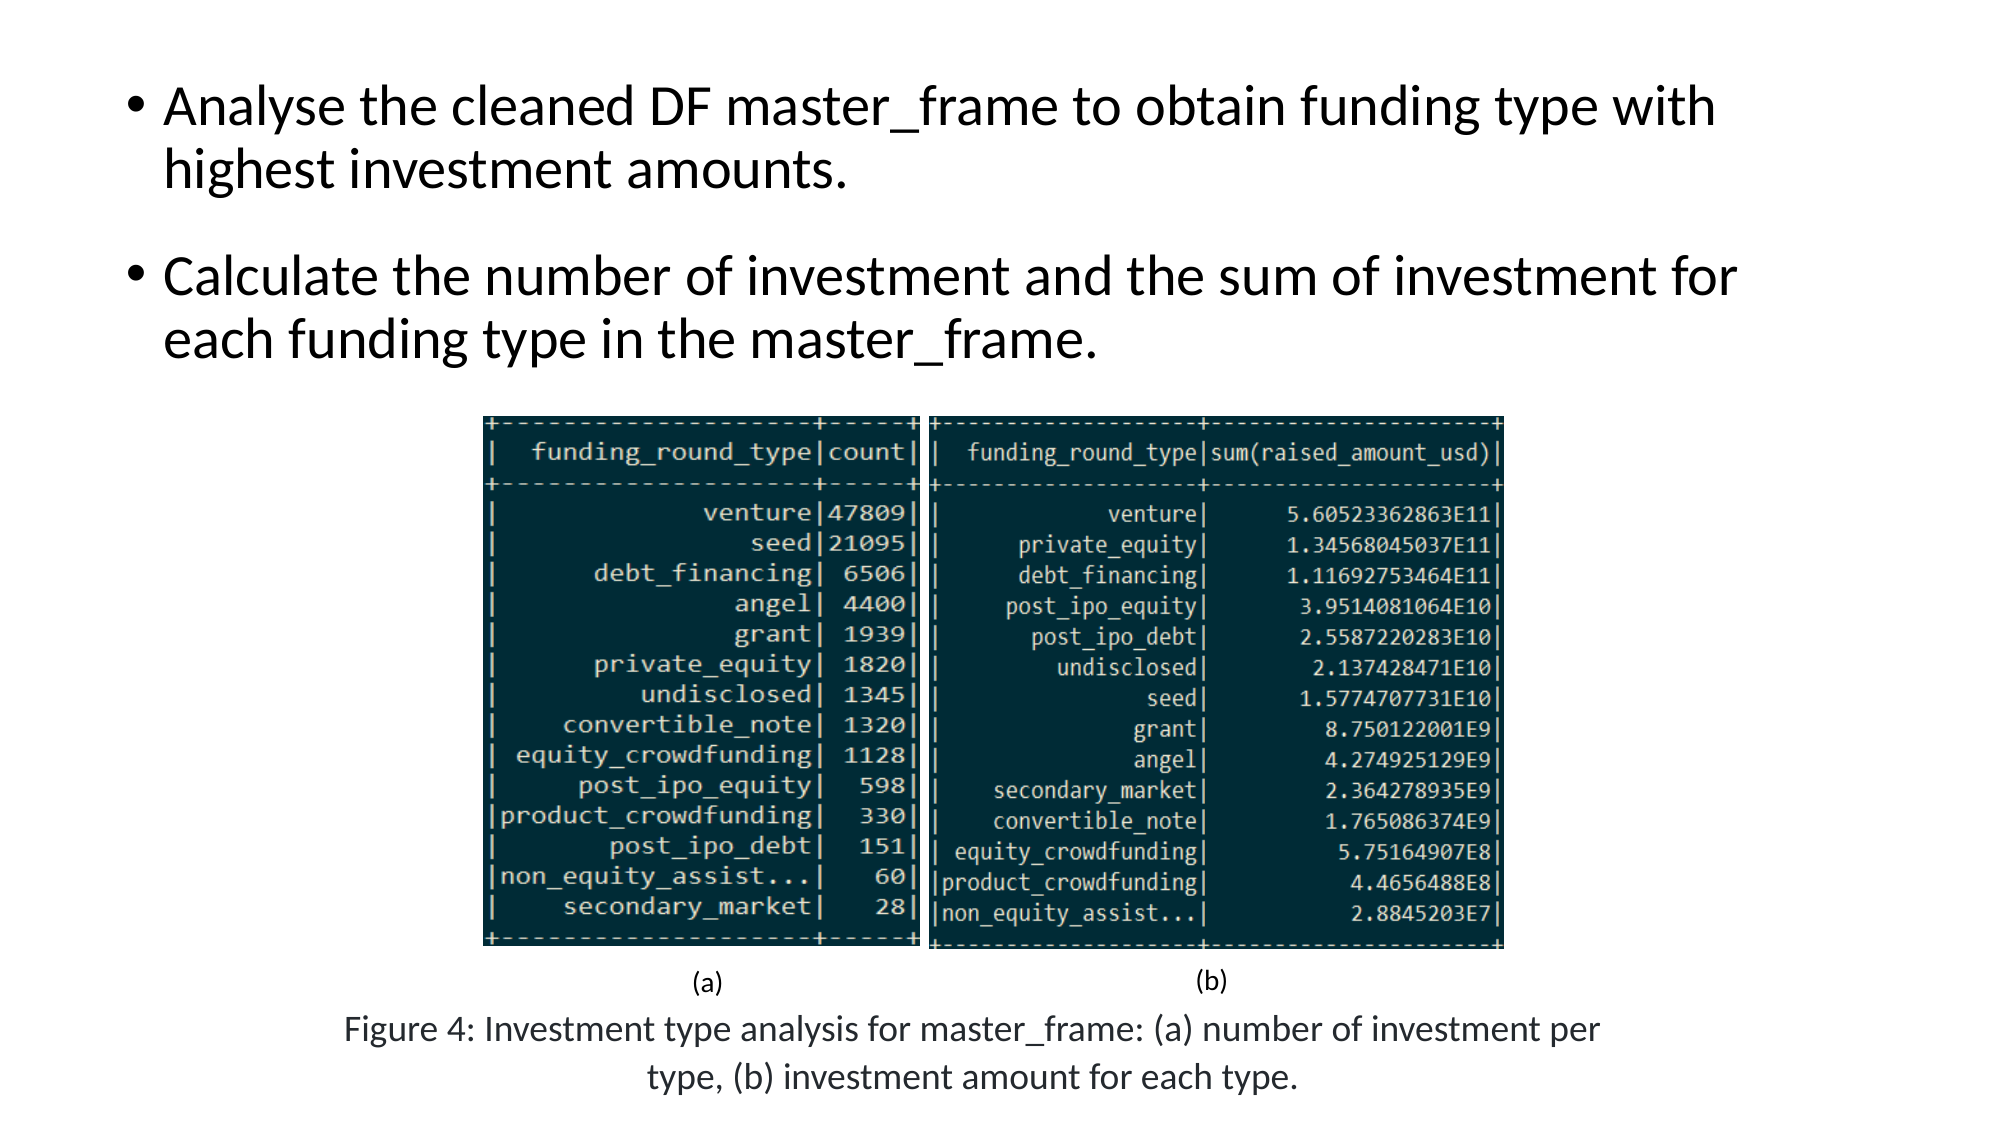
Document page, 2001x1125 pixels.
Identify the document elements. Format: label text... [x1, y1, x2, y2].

picture [1199, 418, 1209, 429]
picture [720, 692, 731, 702]
picture [674, 656, 685, 672]
picture [595, 872, 602, 884]
picture [1162, 602, 1170, 614]
picture [931, 939, 941, 949]
picture [1404, 722, 1413, 736]
picture [911, 592, 915, 616]
picture [1173, 786, 1184, 798]
picture [1354, 722, 1362, 736]
picture [1431, 538, 1438, 552]
picture [1047, 598, 1055, 614]
picture [943, 909, 948, 920]
picture [566, 908, 576, 914]
picture [767, 508, 779, 520]
picture [627, 897, 654, 914]
picture [1429, 906, 1438, 921]
picture [1338, 568, 1350, 583]
picture [1456, 691, 1464, 706]
picture [1403, 630, 1408, 643]
picture [1447, 630, 1451, 644]
picture [1180, 634, 1184, 644]
picture [878, 839, 888, 853]
picture [1147, 842, 1157, 859]
picture [1147, 627, 1157, 644]
picture [1326, 599, 1337, 612]
picture [1186, 602, 1196, 619]
picture [955, 847, 978, 865]
picture [1416, 568, 1439, 583]
picture [719, 902, 748, 914]
picture [766, 599, 781, 616]
picture [1121, 602, 1144, 619]
picture [1404, 691, 1413, 706]
picture [797, 508, 812, 520]
picture [1479, 752, 1490, 767]
picture [611, 842, 617, 859]
picture [1032, 571, 1043, 583]
picture [752, 868, 763, 884]
picture [982, 448, 991, 460]
picture [1378, 568, 1388, 583]
picture [635, 842, 640, 853]
picture [1185, 847, 1197, 865]
picture [1162, 847, 1170, 859]
picture [1020, 874, 1029, 890]
picture [1161, 510, 1166, 522]
list Analyse the cleaned DF master_frame to obtain funding type with highest investment amounts. Calculate the number of investment and the sum of investment for each funding type in the master_frame. [110, 67, 1836, 991]
picture [658, 902, 670, 914]
picture [875, 869, 905, 884]
picture [1364, 599, 1388, 614]
picture [1328, 630, 1336, 644]
picture [1341, 844, 1349, 859]
picture [697, 448, 701, 459]
picture [797, 569, 812, 586]
picture [1353, 783, 1388, 798]
picture [705, 745, 718, 762]
picture [911, 804, 915, 828]
picture [1033, 448, 1042, 460]
picture [1302, 630, 1310, 644]
picture [1122, 847, 1132, 859]
picture [694, 842, 698, 853]
picture [1097, 571, 1106, 583]
picture [1135, 755, 1144, 767]
picture [1020, 847, 1030, 863]
picture [1469, 783, 1477, 798]
picture [1479, 722, 1491, 736]
picture [1186, 540, 1193, 556]
picture [1212, 448, 1221, 460]
picture [861, 596, 871, 611]
picture [1353, 814, 1362, 828]
picture [610, 902, 624, 914]
picture [705, 448, 711, 459]
picture [659, 448, 671, 460]
picture [728, 842, 734, 853]
picture [1098, 632, 1103, 644]
picture [658, 660, 670, 672]
picture [1354, 568, 1363, 580]
picture [1173, 536, 1183, 552]
picture [1493, 939, 1504, 949]
picture [1121, 510, 1139, 521]
picture [995, 878, 1004, 890]
picture [869, 448, 873, 459]
picture [875, 778, 890, 791]
picture [1110, 632, 1133, 650]
picture [598, 448, 607, 460]
picture [1366, 844, 1374, 859]
picture [874, 596, 905, 611]
picture [1160, 755, 1171, 773]
picture [1340, 691, 1362, 706]
picture [1454, 814, 1465, 828]
picture [1378, 630, 1387, 644]
picture [768, 569, 779, 581]
picture [911, 714, 915, 738]
picture [1121, 786, 1144, 798]
picture [1161, 724, 1170, 736]
picture [1046, 847, 1054, 859]
picture [1456, 783, 1464, 789]
picture [644, 751, 648, 762]
picture [1147, 663, 1158, 675]
picture [690, 690, 701, 702]
picture [959, 909, 973, 921]
picture [1045, 817, 1056, 828]
picture [1469, 844, 1476, 859]
picture [769, 696, 779, 702]
picture [1058, 909, 1068, 926]
picture [862, 778, 872, 784]
picture [1019, 565, 1029, 583]
picture [1058, 540, 1069, 552]
picture [1442, 448, 1451, 460]
picture [931, 418, 941, 429]
picture [1480, 568, 1490, 583]
picture [1391, 660, 1401, 675]
picture [642, 660, 654, 672]
picture [613, 660, 624, 672]
picture [893, 839, 901, 853]
picture [911, 562, 915, 586]
picture [688, 660, 702, 672]
picture [1121, 540, 1144, 558]
picture [783, 811, 795, 823]
picture [1314, 568, 1324, 583]
picture [1415, 444, 1425, 460]
picture [845, 596, 856, 611]
picture [1352, 448, 1388, 460]
picture [627, 563, 640, 581]
picture [797, 811, 812, 828]
picture [1290, 507, 1298, 522]
picture [1443, 814, 1451, 828]
picture [767, 630, 779, 641]
picture [1378, 752, 1386, 767]
picture [1456, 507, 1463, 522]
picture [1430, 691, 1438, 706]
picture [1264, 448, 1273, 460]
picture [737, 685, 748, 702]
picture [800, 625, 805, 641]
picture [1046, 780, 1068, 798]
picture [642, 565, 654, 581]
picture [1160, 448, 1171, 466]
picture [1327, 783, 1337, 798]
picture [950, 909, 959, 920]
picture [556, 751, 561, 762]
picture [1404, 599, 1413, 614]
picture [1162, 540, 1169, 552]
picture [1122, 665, 1130, 675]
picture [728, 751, 732, 762]
picture [549, 751, 553, 762]
picture [1456, 568, 1464, 583]
picture [1456, 844, 1464, 859]
picture [752, 569, 763, 581]
picture [968, 872, 991, 890]
picture [1021, 448, 1029, 460]
picture [1148, 602, 1157, 614]
picture [1047, 540, 1054, 552]
picture [911, 744, 915, 768]
picture [800, 837, 805, 853]
picture [1060, 878, 1069, 890]
picture [1122, 878, 1132, 890]
picture [1391, 722, 1397, 736]
picture [891, 718, 905, 732]
picture [1428, 630, 1439, 644]
picture [891, 778, 905, 793]
picture [1134, 724, 1146, 742]
picture [533, 442, 546, 459]
picture [943, 878, 954, 895]
picture [995, 443, 1017, 460]
picture [1442, 660, 1452, 675]
picture [798, 660, 810, 677]
picture [1148, 817, 1152, 828]
picture [1468, 599, 1477, 614]
picture [1469, 752, 1476, 767]
picture [783, 751, 788, 762]
picture [1160, 688, 1196, 706]
picture [768, 781, 779, 793]
picture [846, 536, 854, 550]
picture [772, 751, 776, 762]
picture [572, 442, 592, 460]
picture [736, 806, 763, 823]
picture [830, 448, 839, 460]
picture [1390, 507, 1401, 522]
picture [549, 448, 555, 460]
picture [884, 448, 888, 459]
picture [844, 566, 858, 581]
picture [706, 715, 716, 732]
picture [1111, 811, 1116, 828]
picture [893, 536, 904, 550]
picture [1391, 630, 1400, 644]
picture [502, 811, 515, 828]
picture [1097, 909, 1106, 921]
picture [1084, 602, 1107, 619]
picture [1429, 660, 1439, 675]
picture [1084, 909, 1093, 921]
picture [752, 539, 763, 550]
picture [830, 536, 841, 550]
picture [883, 627, 888, 641]
picture [1365, 568, 1375, 583]
picture [708, 806, 712, 823]
picture [1365, 752, 1374, 767]
picture [1110, 443, 1132, 460]
picture [782, 685, 810, 702]
picture [1032, 817, 1042, 828]
picture [580, 811, 590, 823]
picture [759, 660, 763, 672]
picture [769, 660, 778, 672]
picture [613, 872, 622, 884]
picture [1367, 630, 1374, 644]
picture [1417, 906, 1426, 918]
picture [1109, 510, 1119, 521]
picture [1417, 722, 1425, 736]
picture [1302, 691, 1311, 706]
picture [658, 685, 685, 702]
picture [860, 627, 874, 641]
picture [736, 751, 742, 762]
picture [1379, 814, 1387, 828]
picture [1135, 571, 1144, 583]
picture [783, 836, 788, 853]
picture [1006, 817, 1010, 827]
picture [1186, 628, 1195, 644]
picture [1173, 448, 1197, 466]
picture [1060, 817, 1069, 828]
picture [744, 745, 763, 762]
picture [1365, 660, 1375, 675]
picture [877, 718, 888, 732]
picture [719, 660, 748, 677]
picture [877, 657, 888, 672]
picture [1409, 875, 1465, 890]
picture [1161, 878, 1170, 890]
picture [1328, 691, 1336, 697]
picture [1122, 571, 1132, 583]
picture [1481, 538, 1489, 552]
picture [510, 872, 539, 884]
picture [1340, 660, 1350, 675]
picture [1014, 817, 1024, 828]
picture [1148, 571, 1156, 583]
picture [1352, 630, 1363, 644]
picture [782, 902, 796, 914]
picture [1289, 568, 1299, 583]
picture [1045, 448, 1056, 466]
picture [563, 872, 592, 889]
picture [783, 716, 794, 732]
picture [1121, 817, 1133, 828]
picture [846, 627, 854, 641]
picture [1469, 875, 1477, 890]
picture [1149, 905, 1157, 921]
picture [782, 777, 794, 793]
picture [1404, 507, 1413, 522]
picture [1479, 660, 1491, 675]
picture [782, 599, 796, 611]
picture [1428, 844, 1452, 859]
picture [626, 720, 640, 732]
picture [595, 807, 607, 823]
picture [1161, 571, 1170, 583]
picture [486, 418, 499, 429]
picture [642, 690, 654, 702]
picture [1084, 536, 1093, 552]
picture [1468, 507, 1476, 522]
picture [1454, 752, 1465, 767]
picture [1185, 571, 1197, 588]
picture [1173, 755, 1184, 767]
picture [673, 872, 685, 884]
picture [861, 748, 869, 762]
picture [580, 781, 623, 798]
picture [735, 630, 749, 647]
picture [830, 506, 840, 520]
picture [705, 569, 717, 581]
picture [1485, 630, 1491, 644]
picture [1135, 909, 1144, 921]
picture [1058, 567, 1068, 583]
picture [1353, 507, 1362, 522]
picture [1429, 752, 1439, 767]
picture [1390, 691, 1401, 706]
picture [1456, 538, 1463, 552]
picture [1377, 722, 1382, 736]
picture [1405, 875, 1412, 881]
picture [619, 842, 631, 853]
picture [752, 781, 763, 793]
picture [713, 442, 732, 460]
picture [556, 448, 561, 460]
picture [1379, 507, 1387, 522]
picture [862, 566, 872, 572]
picture [766, 842, 780, 853]
picture [1367, 507, 1374, 522]
picture [766, 539, 802, 550]
picture [1327, 568, 1337, 583]
picture [1136, 658, 1144, 675]
picture [845, 687, 858, 702]
picture [1096, 540, 1107, 552]
picture [893, 687, 904, 702]
picture [1479, 814, 1491, 828]
picture [957, 878, 967, 890]
picture [594, 751, 607, 768]
picture [675, 902, 702, 919]
picture [861, 839, 869, 853]
picture [1442, 783, 1451, 798]
picture [1417, 630, 1425, 644]
picture [1327, 814, 1334, 828]
picture [891, 808, 905, 823]
picture [689, 715, 702, 732]
picture [1020, 540, 1031, 558]
picture [1071, 540, 1081, 552]
picture [860, 657, 874, 672]
picture [752, 444, 763, 460]
picture [1071, 628, 1080, 644]
picture [1469, 906, 1476, 921]
picture [736, 872, 748, 884]
picture [846, 748, 854, 762]
picture [519, 806, 560, 823]
picture [911, 653, 915, 677]
picture [595, 660, 609, 677]
picture [1149, 786, 1158, 798]
picture [569, 751, 573, 762]
picture [658, 716, 669, 732]
picture [982, 847, 991, 859]
picture [911, 532, 915, 556]
picture [1059, 632, 1068, 644]
picture [860, 506, 905, 520]
picture [1384, 722, 1388, 736]
picture [1391, 538, 1399, 552]
picture [674, 563, 686, 581]
picture [1391, 844, 1400, 859]
picture [891, 899, 905, 914]
picture [911, 623, 915, 647]
picture [996, 847, 1003, 859]
picture [1006, 786, 1028, 798]
picture [1480, 906, 1490, 921]
picture [767, 448, 779, 465]
picture [705, 842, 710, 859]
picture [1391, 783, 1401, 798]
picture [893, 444, 903, 460]
picture [768, 811, 779, 823]
picture [751, 504, 763, 520]
picture [704, 508, 718, 520]
picture [1442, 568, 1452, 583]
picture [1431, 814, 1438, 828]
picture [797, 720, 812, 732]
picture [1327, 538, 1335, 552]
picture [719, 781, 748, 798]
picture [1456, 906, 1464, 921]
picture [814, 418, 827, 429]
picture [877, 899, 889, 914]
picture [1402, 844, 1424, 859]
picture [1428, 722, 1433, 736]
picture [582, 747, 587, 762]
picture [579, 720, 607, 732]
picture [1390, 814, 1424, 828]
picture [1034, 909, 1042, 921]
picture [1071, 786, 1081, 798]
picture [908, 932, 920, 944]
picture [1409, 630, 1414, 644]
picture [876, 687, 890, 702]
picture [1353, 660, 1362, 675]
picture [847, 506, 857, 520]
picture [911, 865, 915, 889]
picture [995, 786, 1004, 798]
picture [911, 683, 915, 707]
picture [1110, 663, 1118, 669]
picture [1124, 909, 1131, 921]
picture [611, 448, 617, 459]
picture [798, 781, 811, 798]
picture [705, 872, 717, 884]
picture [1175, 510, 1197, 521]
picture [1252, 443, 1258, 466]
picture [1302, 599, 1311, 614]
picture [768, 690, 777, 696]
picture [1441, 906, 1452, 921]
picture [579, 902, 593, 914]
picture [644, 806, 701, 823]
picture [1047, 905, 1055, 921]
picture [610, 569, 624, 581]
picture [791, 751, 795, 762]
picture [1007, 878, 1015, 890]
picture [1479, 691, 1491, 706]
picture [1404, 568, 1413, 583]
picture [911, 478, 915, 490]
picture [1469, 814, 1476, 828]
picture [911, 895, 915, 919]
picture [1416, 507, 1439, 522]
picture [1023, 602, 1042, 614]
picture [1455, 443, 1477, 460]
picture [1187, 750, 1195, 767]
picture [1103, 817, 1107, 828]
picture [720, 811, 732, 823]
picture [769, 897, 780, 914]
picture [1046, 565, 1056, 583]
picture [628, 868, 638, 884]
picture [1289, 538, 1297, 552]
picture [1405, 538, 1427, 552]
picture [1468, 630, 1474, 644]
picture [862, 718, 873, 732]
picture [1110, 571, 1119, 583]
picture [783, 630, 788, 641]
picture [1378, 691, 1388, 706]
picture [1175, 812, 1179, 828]
picture [1046, 878, 1054, 890]
picture [805, 533, 810, 550]
picture [1390, 752, 1401, 767]
picture [619, 448, 623, 459]
picture [1316, 538, 1323, 552]
picture [1290, 448, 1298, 460]
picture [877, 808, 888, 823]
picture [672, 448, 696, 460]
picture [1391, 448, 1400, 460]
picture [1443, 538, 1451, 552]
picture [1173, 571, 1183, 583]
picture [752, 599, 763, 611]
picture [877, 748, 888, 762]
picture [736, 599, 748, 611]
picture [1403, 783, 1414, 798]
picture [1073, 812, 1077, 828]
picture [1468, 568, 1477, 583]
picture [1442, 752, 1451, 767]
picture [1404, 752, 1413, 767]
picture [1328, 697, 1336, 706]
picture [1468, 538, 1476, 552]
picture [1313, 507, 1337, 522]
picture [783, 569, 795, 581]
picture [1034, 540, 1043, 552]
picture [502, 872, 508, 883]
picture [1148, 694, 1157, 706]
picture [1084, 565, 1094, 583]
picture [1364, 691, 1376, 706]
picture [797, 751, 812, 768]
picture [627, 751, 632, 762]
picture [1341, 599, 1349, 612]
picture [911, 502, 915, 526]
picture [1390, 599, 1401, 614]
picture [1162, 669, 1170, 675]
picture [1162, 780, 1171, 798]
picture [564, 811, 576, 823]
picture [1007, 602, 1023, 619]
picture [1007, 843, 1017, 859]
picture [1390, 875, 1401, 890]
picture [876, 448, 882, 460]
picture [1364, 814, 1373, 828]
picture [791, 630, 795, 641]
picture [1378, 660, 1388, 675]
picture [1482, 443, 1488, 463]
picture [603, 872, 607, 884]
picture [1403, 448, 1413, 460]
picture [994, 909, 1017, 926]
text_box (b) [1180, 953, 1253, 1004]
picture [1479, 783, 1491, 795]
picture [783, 448, 811, 465]
picture [1415, 599, 1439, 614]
picture [629, 660, 638, 672]
picture [1071, 658, 1093, 675]
picture [891, 627, 905, 641]
picture [720, 751, 724, 762]
picture [675, 720, 685, 732]
picture [1479, 599, 1491, 614]
picture [643, 842, 654, 853]
picture [1479, 845, 1491, 859]
picture [1416, 691, 1426, 706]
picture [1085, 786, 1107, 803]
picture [1448, 722, 1452, 736]
picture [720, 569, 732, 581]
picture [674, 781, 702, 798]
picture [1353, 906, 1362, 921]
picture [1327, 752, 1335, 767]
picture [891, 748, 905, 762]
text_box (a) [677, 955, 749, 1006]
picture [1377, 906, 1414, 921]
picture [799, 594, 810, 611]
picture [565, 902, 575, 908]
picture [689, 872, 701, 884]
picture [1225, 448, 1248, 460]
picture [784, 656, 794, 672]
picture [1147, 444, 1157, 460]
picture [1020, 909, 1029, 921]
picture [1468, 691, 1477, 706]
picture [908, 418, 920, 429]
picture [596, 904, 606, 914]
picture [1111, 669, 1119, 675]
picture [1173, 725, 1178, 736]
picture [722, 872, 731, 884]
picture [797, 898, 810, 914]
picture [487, 932, 499, 944]
picture [516, 751, 545, 768]
picture [659, 781, 670, 793]
picture [861, 687, 873, 702]
picture [1149, 505, 1156, 522]
picture [911, 774, 915, 798]
picture [1456, 660, 1464, 675]
picture [1186, 782, 1195, 798]
picture [1481, 507, 1489, 522]
picture [1032, 786, 1043, 798]
picture [751, 690, 765, 702]
picture [1187, 720, 1195, 736]
picture [1147, 872, 1157, 890]
picture [846, 657, 856, 672]
picture [564, 722, 576, 732]
picture [1173, 658, 1196, 675]
picture [1366, 722, 1374, 736]
picture [753, 902, 765, 914]
picture [862, 808, 873, 823]
picture [1135, 878, 1144, 890]
picture [1161, 663, 1169, 669]
picture [1416, 783, 1439, 798]
picture [1314, 660, 1324, 675]
picture [1455, 722, 1461, 736]
picture [995, 817, 999, 828]
picture [1353, 599, 1362, 614]
picture [1070, 872, 1106, 890]
picture [719, 508, 748, 520]
picture [750, 836, 763, 853]
picture [1058, 663, 1068, 675]
picture [625, 448, 656, 465]
picture [1441, 599, 1452, 614]
picture [564, 448, 570, 459]
picture [1341, 630, 1349, 644]
picture [753, 630, 757, 641]
picture [1167, 817, 1171, 828]
picture [752, 660, 758, 672]
picture [705, 690, 715, 696]
picture [1378, 875, 1388, 890]
picture [1341, 507, 1349, 522]
picture [642, 872, 654, 889]
picture [1160, 627, 1181, 644]
picture [1301, 448, 1310, 460]
picture [719, 720, 734, 732]
picture [1033, 632, 1056, 650]
picture [752, 720, 763, 732]
picture [1135, 847, 1144, 859]
picture [1417, 752, 1426, 767]
picture [791, 842, 796, 853]
picture [1379, 844, 1387, 859]
picture [911, 835, 915, 859]
picture [1276, 448, 1285, 460]
picture [1185, 817, 1197, 828]
picture [1479, 875, 1491, 890]
picture [1097, 663, 1106, 675]
picture [644, 720, 656, 732]
picture [1326, 722, 1337, 736]
picture [1185, 878, 1197, 895]
picture [1443, 507, 1451, 522]
picture [706, 696, 717, 702]
picture [1110, 872, 1120, 890]
picture [1173, 878, 1183, 890]
picture [541, 872, 545, 884]
picture [610, 720, 624, 732]
picture [626, 777, 638, 793]
picture [911, 441, 915, 465]
picture [860, 536, 890, 550]
picture [1353, 752, 1362, 767]
picture [660, 837, 665, 853]
picture [784, 508, 796, 520]
picture [846, 718, 857, 732]
picture [844, 448, 868, 460]
picture [766, 720, 781, 732]
picture [1479, 630, 1484, 644]
picture [736, 569, 748, 581]
picture [1442, 691, 1452, 706]
picture [627, 811, 637, 823]
picture [1391, 568, 1400, 583]
picture [712, 842, 724, 853]
picture [1456, 599, 1464, 614]
picture [1110, 909, 1119, 921]
picture [814, 932, 827, 944]
picture [1060, 842, 1106, 859]
picture [1199, 939, 1209, 949]
picture [690, 569, 701, 581]
picture [862, 566, 905, 581]
picture [1072, 602, 1080, 614]
picture [1403, 660, 1426, 675]
picture [862, 784, 873, 793]
picture [1148, 755, 1157, 767]
picture [666, 745, 701, 762]
picture [1493, 418, 1504, 429]
picture [1173, 847, 1183, 859]
picture [657, 751, 662, 762]
text_box Figure 4: Investment type analysis for master_frame: (a) number of investment per type, (b) investment amount for each type. [325, 993, 1622, 1104]
picture [1341, 538, 1388, 552]
picture [1435, 722, 1446, 736]
picture [1352, 875, 1363, 890]
picture [594, 563, 607, 581]
picture [1175, 598, 1183, 614]
picture [891, 657, 905, 672]
picture [1467, 660, 1477, 675]
picture [1072, 448, 1106, 460]
picture [1313, 443, 1336, 460]
picture [1097, 811, 1101, 828]
